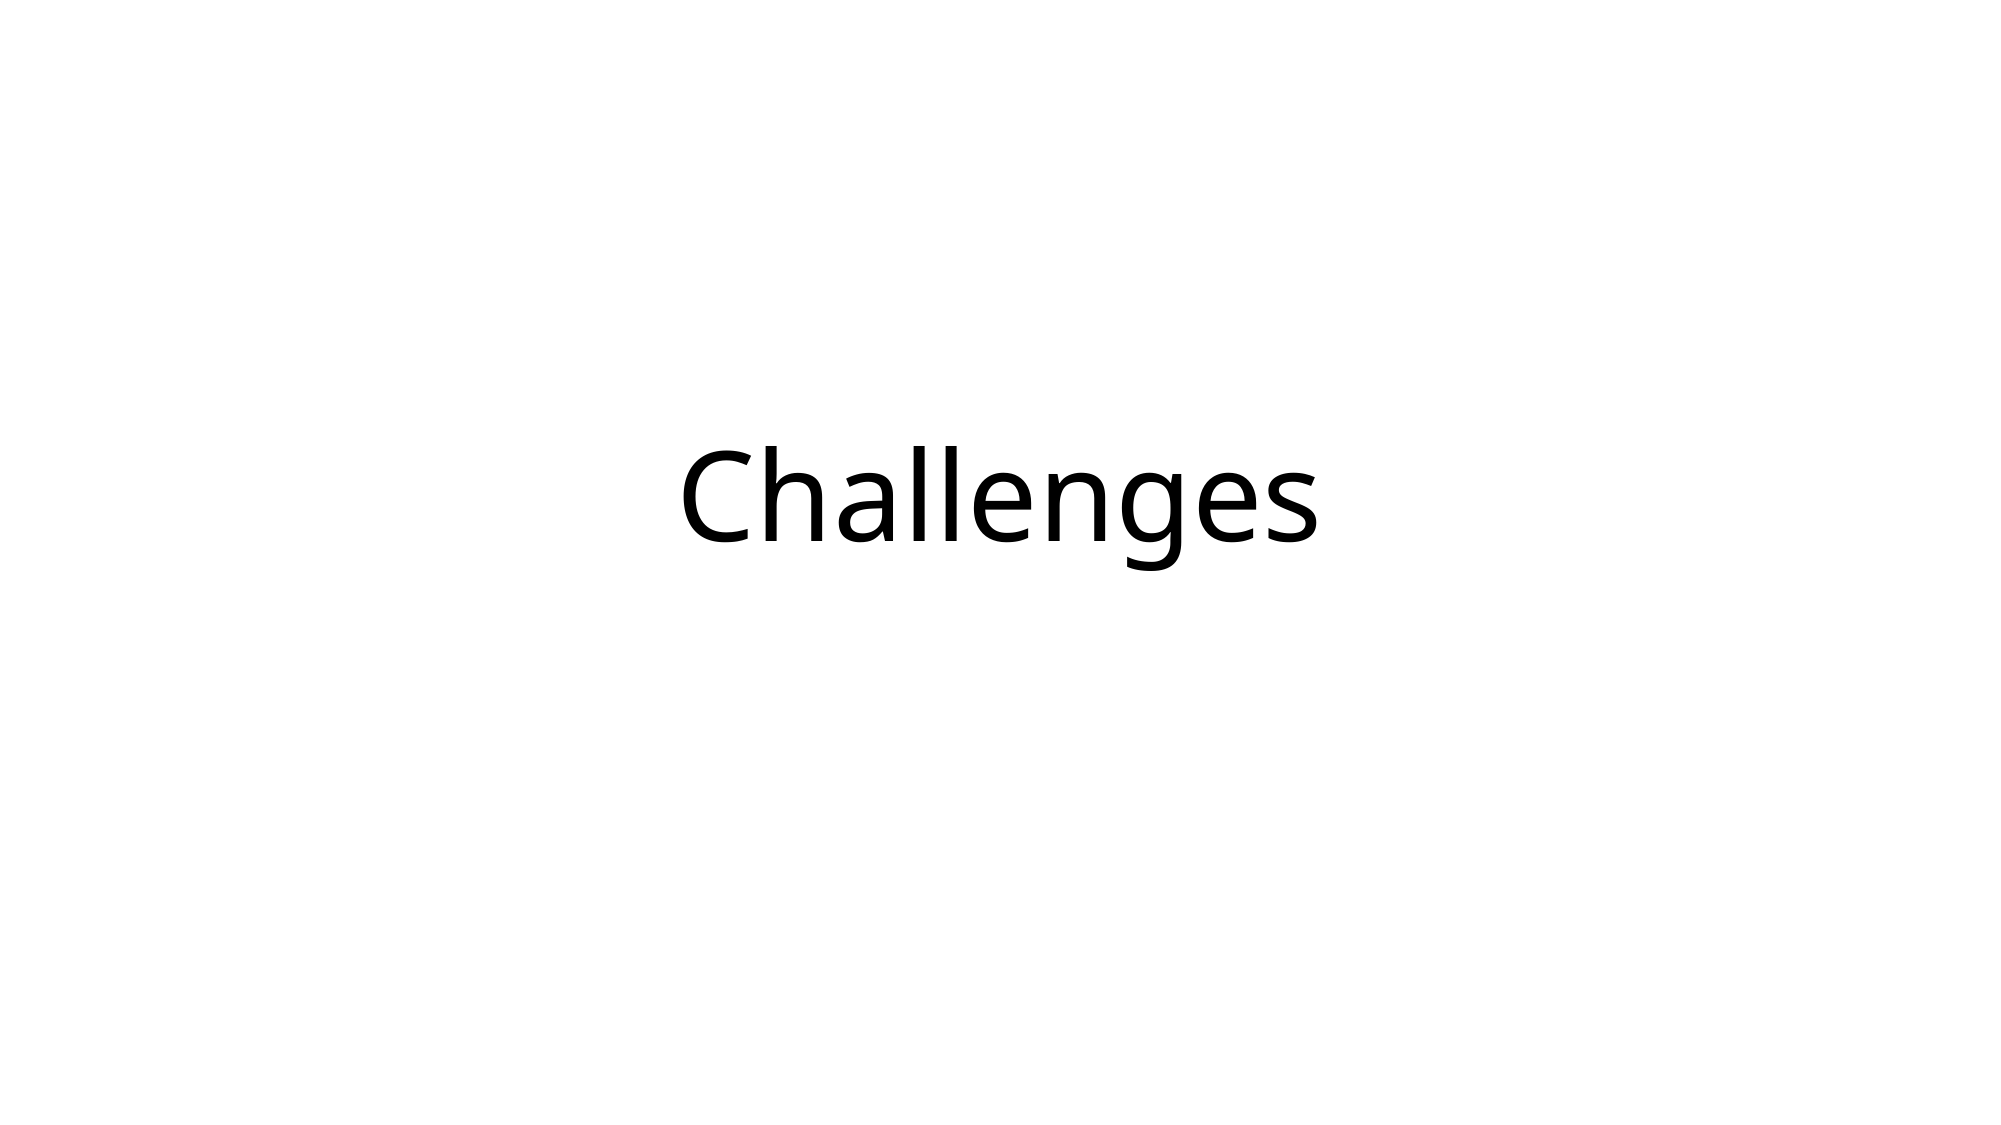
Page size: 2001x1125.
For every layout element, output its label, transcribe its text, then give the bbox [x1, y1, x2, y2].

title Challenges [249, 184, 1750, 576]
